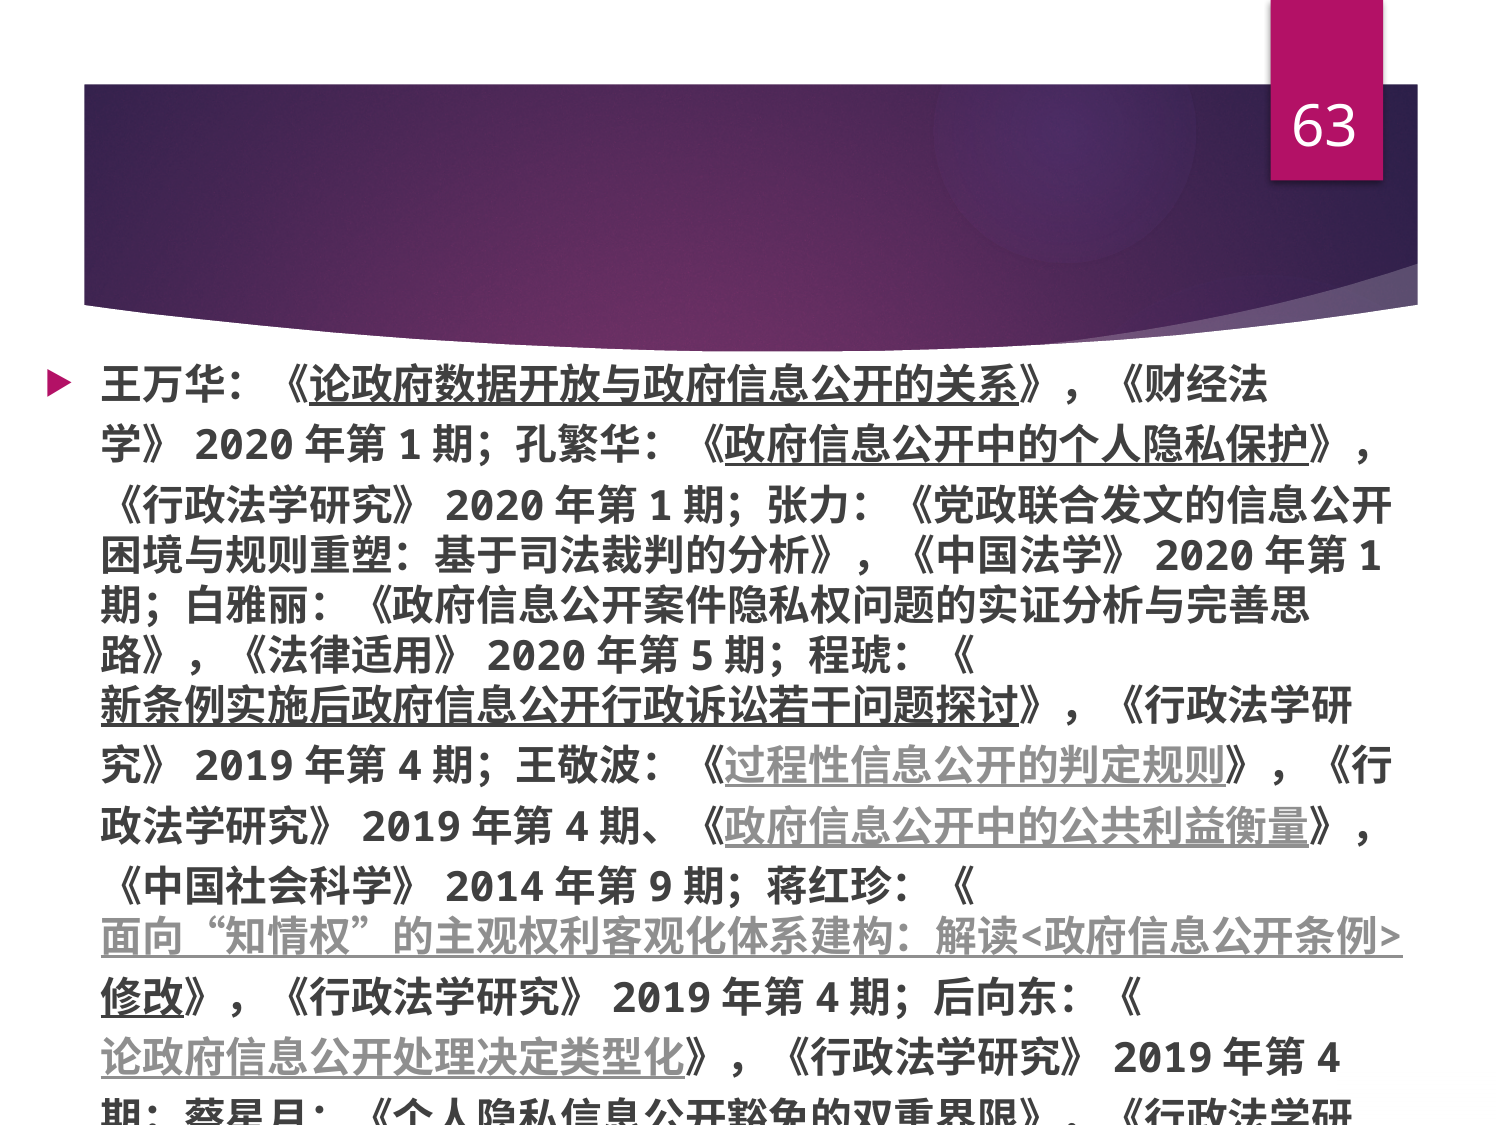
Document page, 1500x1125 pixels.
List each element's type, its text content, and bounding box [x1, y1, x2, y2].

list 王万华：《论政府数据开放与政府信息公开的关系》，《财经法学》2020年第1期；孔繁华：《政府信息公开中的个人隐私保护》，《行政法学研究》2020年第1期；张力：《党政联合发文的信息公开困境与规则重塑：基于司法裁判的分析》，《中国法学》2020年第1期；白雅丽：《政府信息公开案件隐私权问题的实证分析与完善思路》，《法律适用》2020年第5期；程琥：《新条例实施后政府信息公开行政诉讼若干问题探讨》，《行政法学研究》2019年第4期；王敬波：《过程性信息公开的判定规则》，《行政法学研究》2019年第4期、《政府信息公开中的公共利益衡量》，《中国社会科学》2014年第9期；蒋红珍：《面向“知情权”的主观权利客观化体系建构：解读<政府信息公开条例>修改》，《行政法学研究》2019年第4期；后向东：《论政府信息公开处理决定类型化》，《行政法学研究》2019年第4期；蔡星月：《个人隐私信息公开豁免的双重界限》，《行政法学研究》2019年第3期；彭錞：《我国政府信息公开制度的宪法逻辑》，《法学》2019年第2期。 [29, 349, 1436, 988]
picture [1337, 1072, 1496, 1123]
slide_number 63 [1259, 48, 1390, 175]
